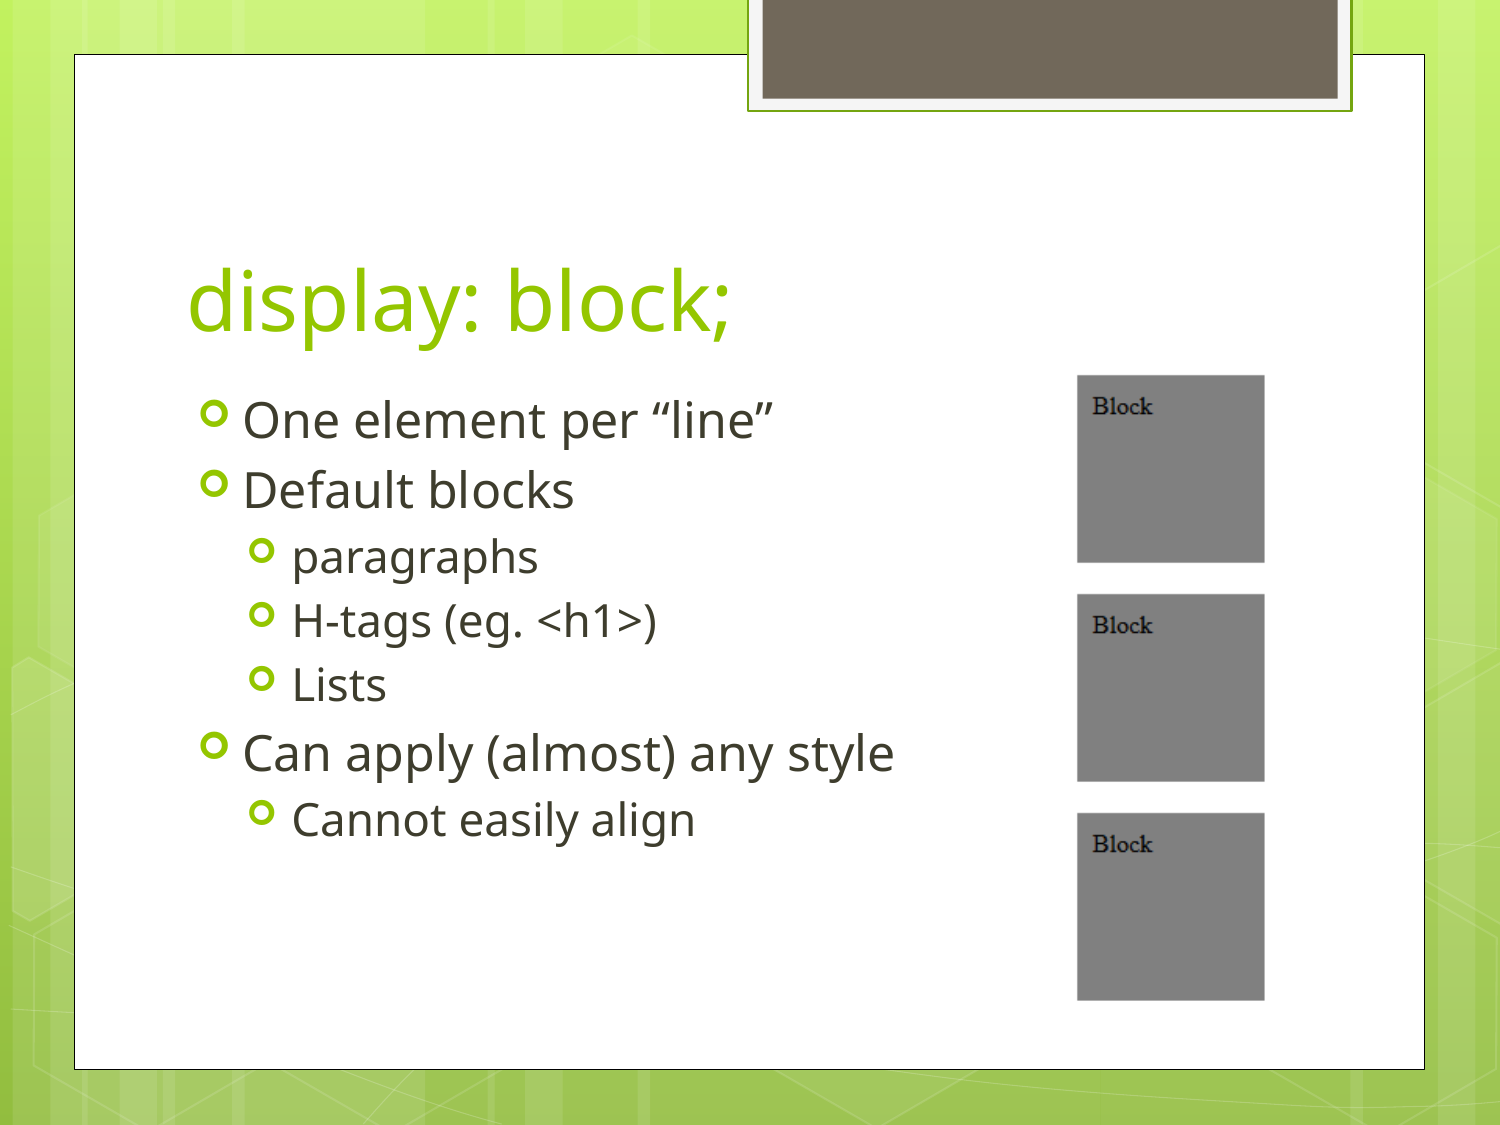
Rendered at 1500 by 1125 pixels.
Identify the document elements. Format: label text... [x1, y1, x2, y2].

title display: block; [171, 168, 1324, 357]
picture [1062, 362, 1297, 1027]
list One element per “line” Default blocks paragraphs H-tags (eg. <h1>) Lists Can apply (almost) any style Cannot easily align [171, 381, 1056, 957]
